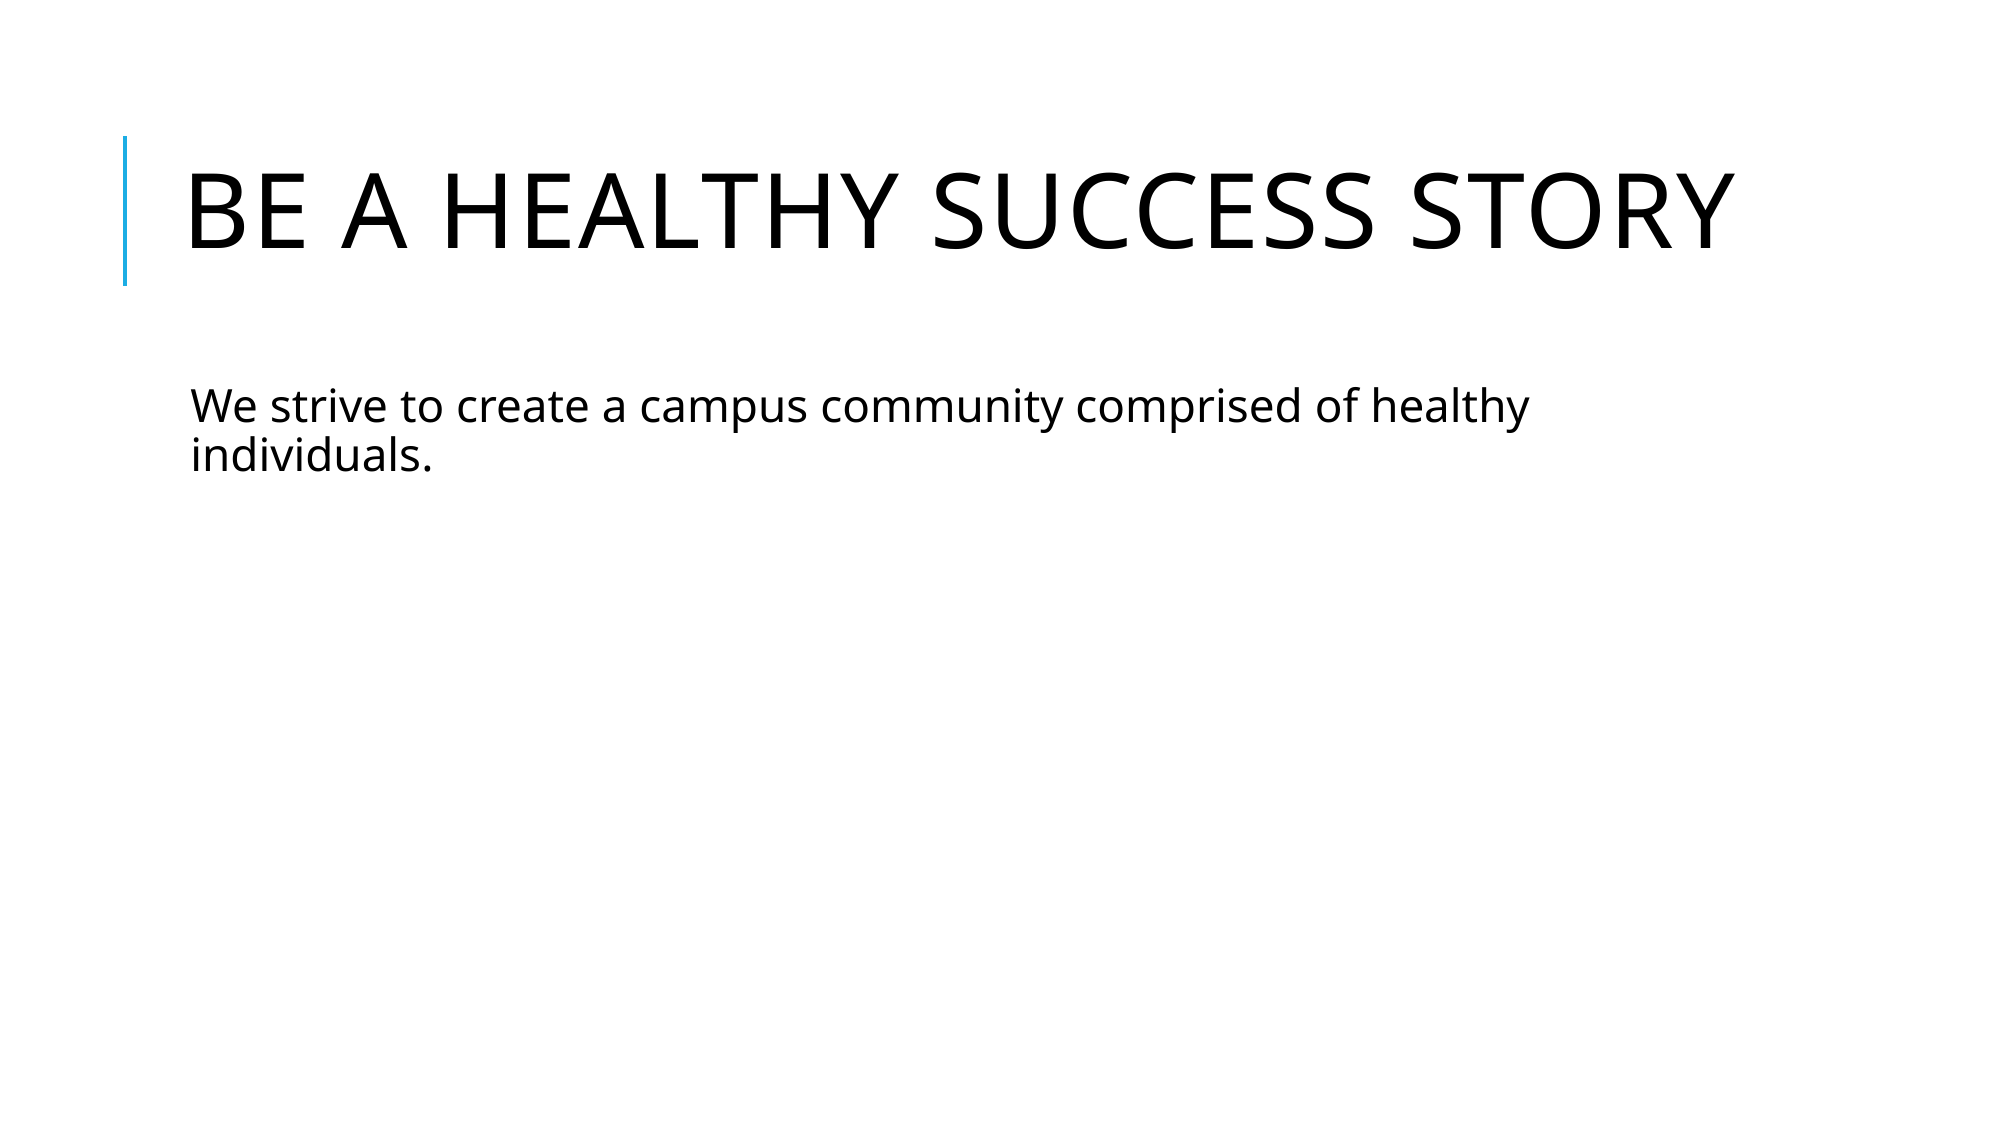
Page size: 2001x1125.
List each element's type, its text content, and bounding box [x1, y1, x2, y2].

list We strive to create a campus community comprised of healthy individuals. [168, 375, 1763, 1035]
title BE A HEALTHY SUCCESS STORY [168, 96, 1763, 342]
